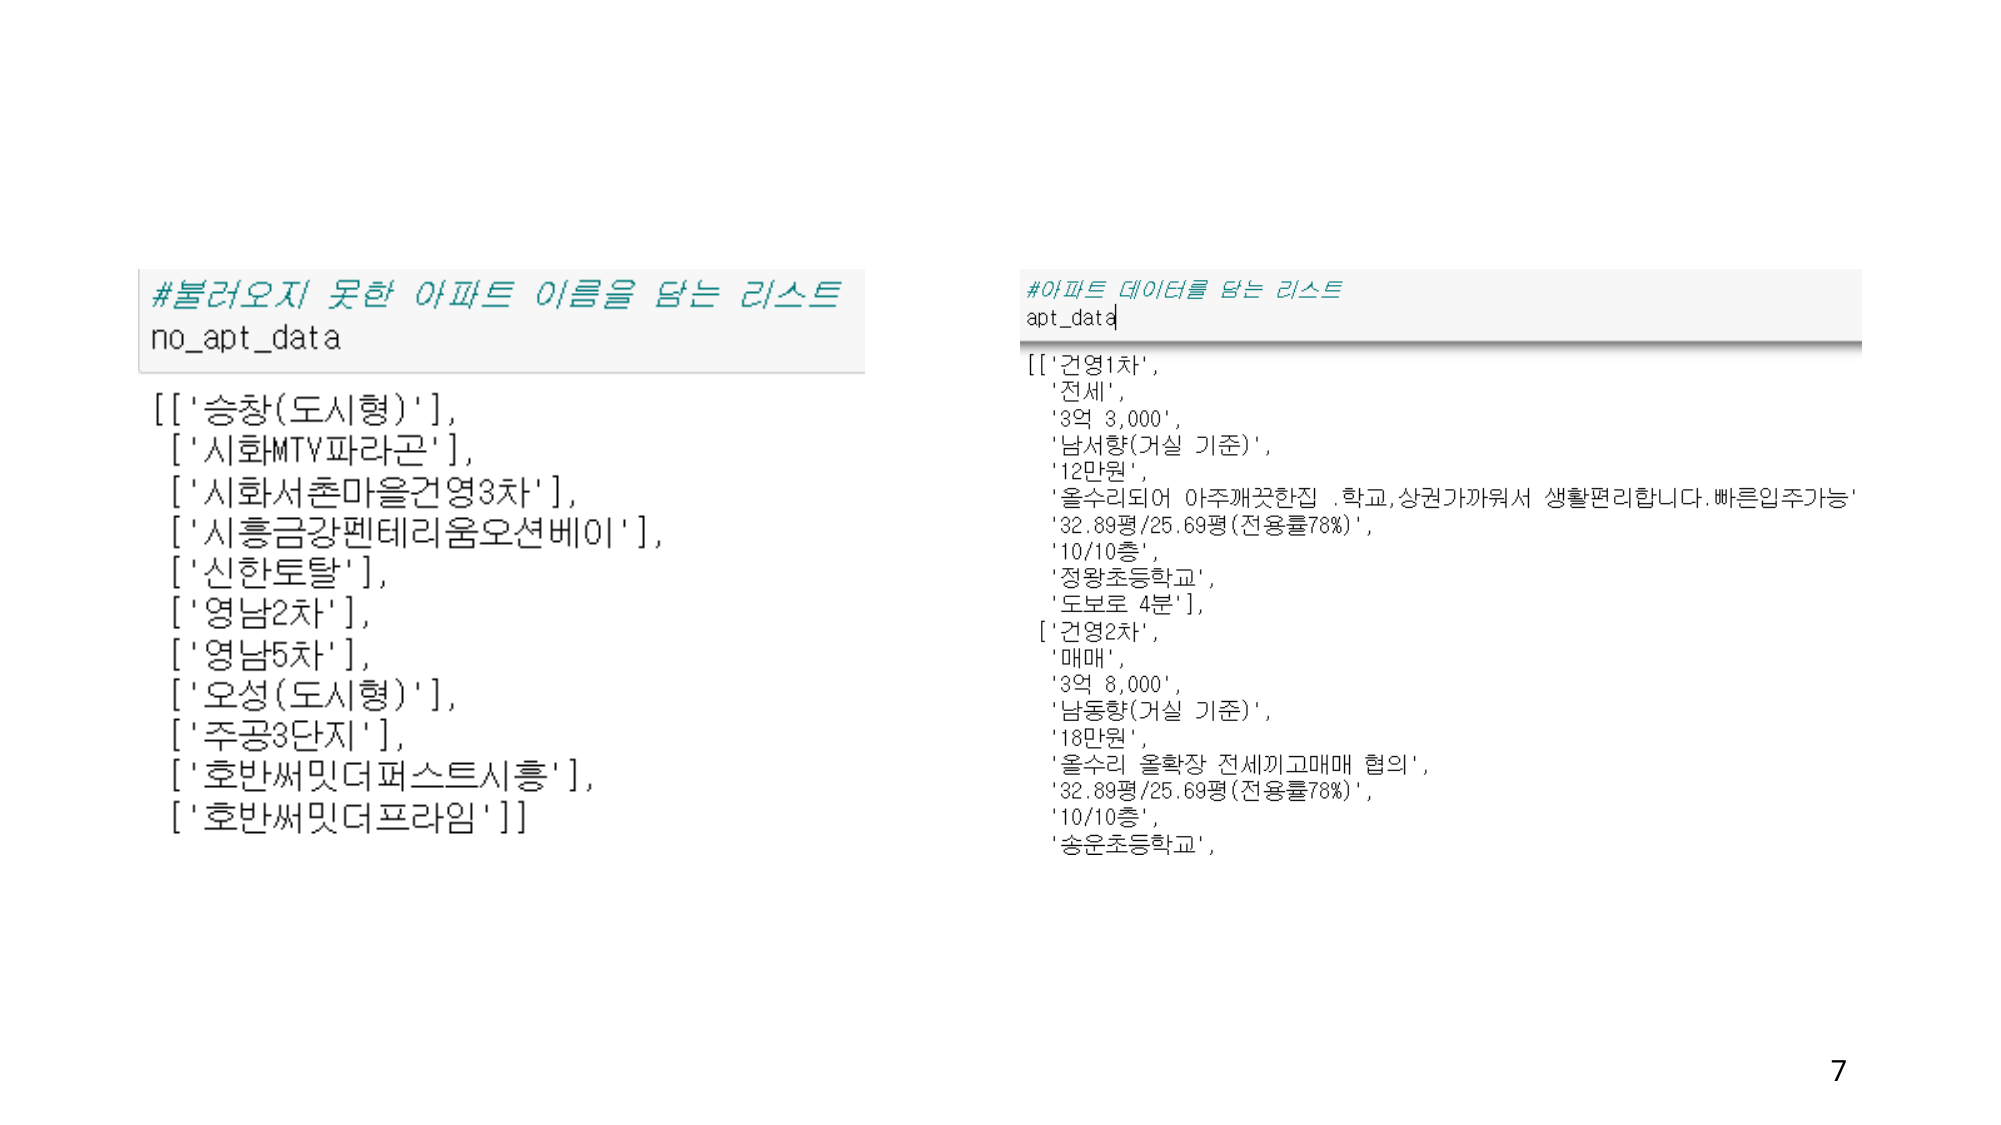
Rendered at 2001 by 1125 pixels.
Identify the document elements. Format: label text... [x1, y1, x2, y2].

slide_number 7 [1412, 1042, 1863, 1103]
picture [137, 269, 865, 856]
picture [1020, 269, 1862, 856]
